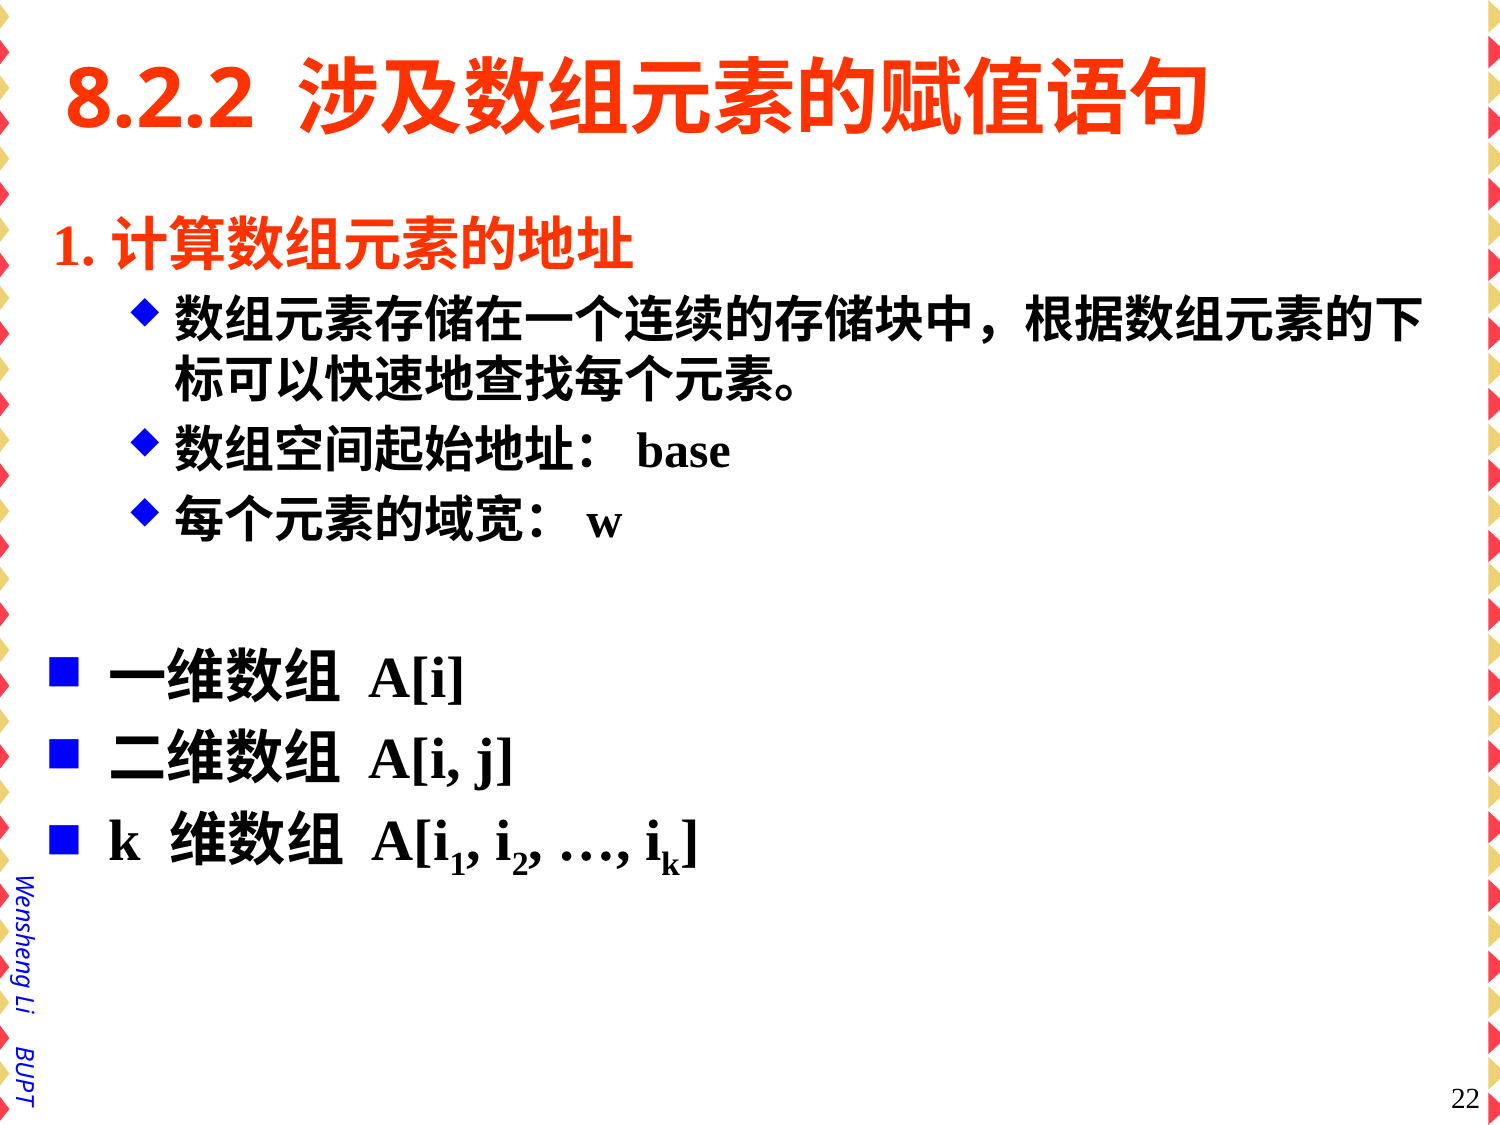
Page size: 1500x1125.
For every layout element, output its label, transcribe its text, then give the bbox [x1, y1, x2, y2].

list 1.计算数组元素的地址 数组元素存储在一个连续的存储块中，根据数组元素的下标可以快速地查找每个元素。 数组空间起始地址：base 每个元素的域宽：w 一维数组 A[i] 二维数组 A[i, j] k 维数组 A[i1, i2, …, ik] [37, 200, 1463, 1050]
slide_number 22 [1370, 1071, 1496, 1120]
title 8.2.2 涉及数组元素的赋值语句 [50, 24, 1463, 163]
